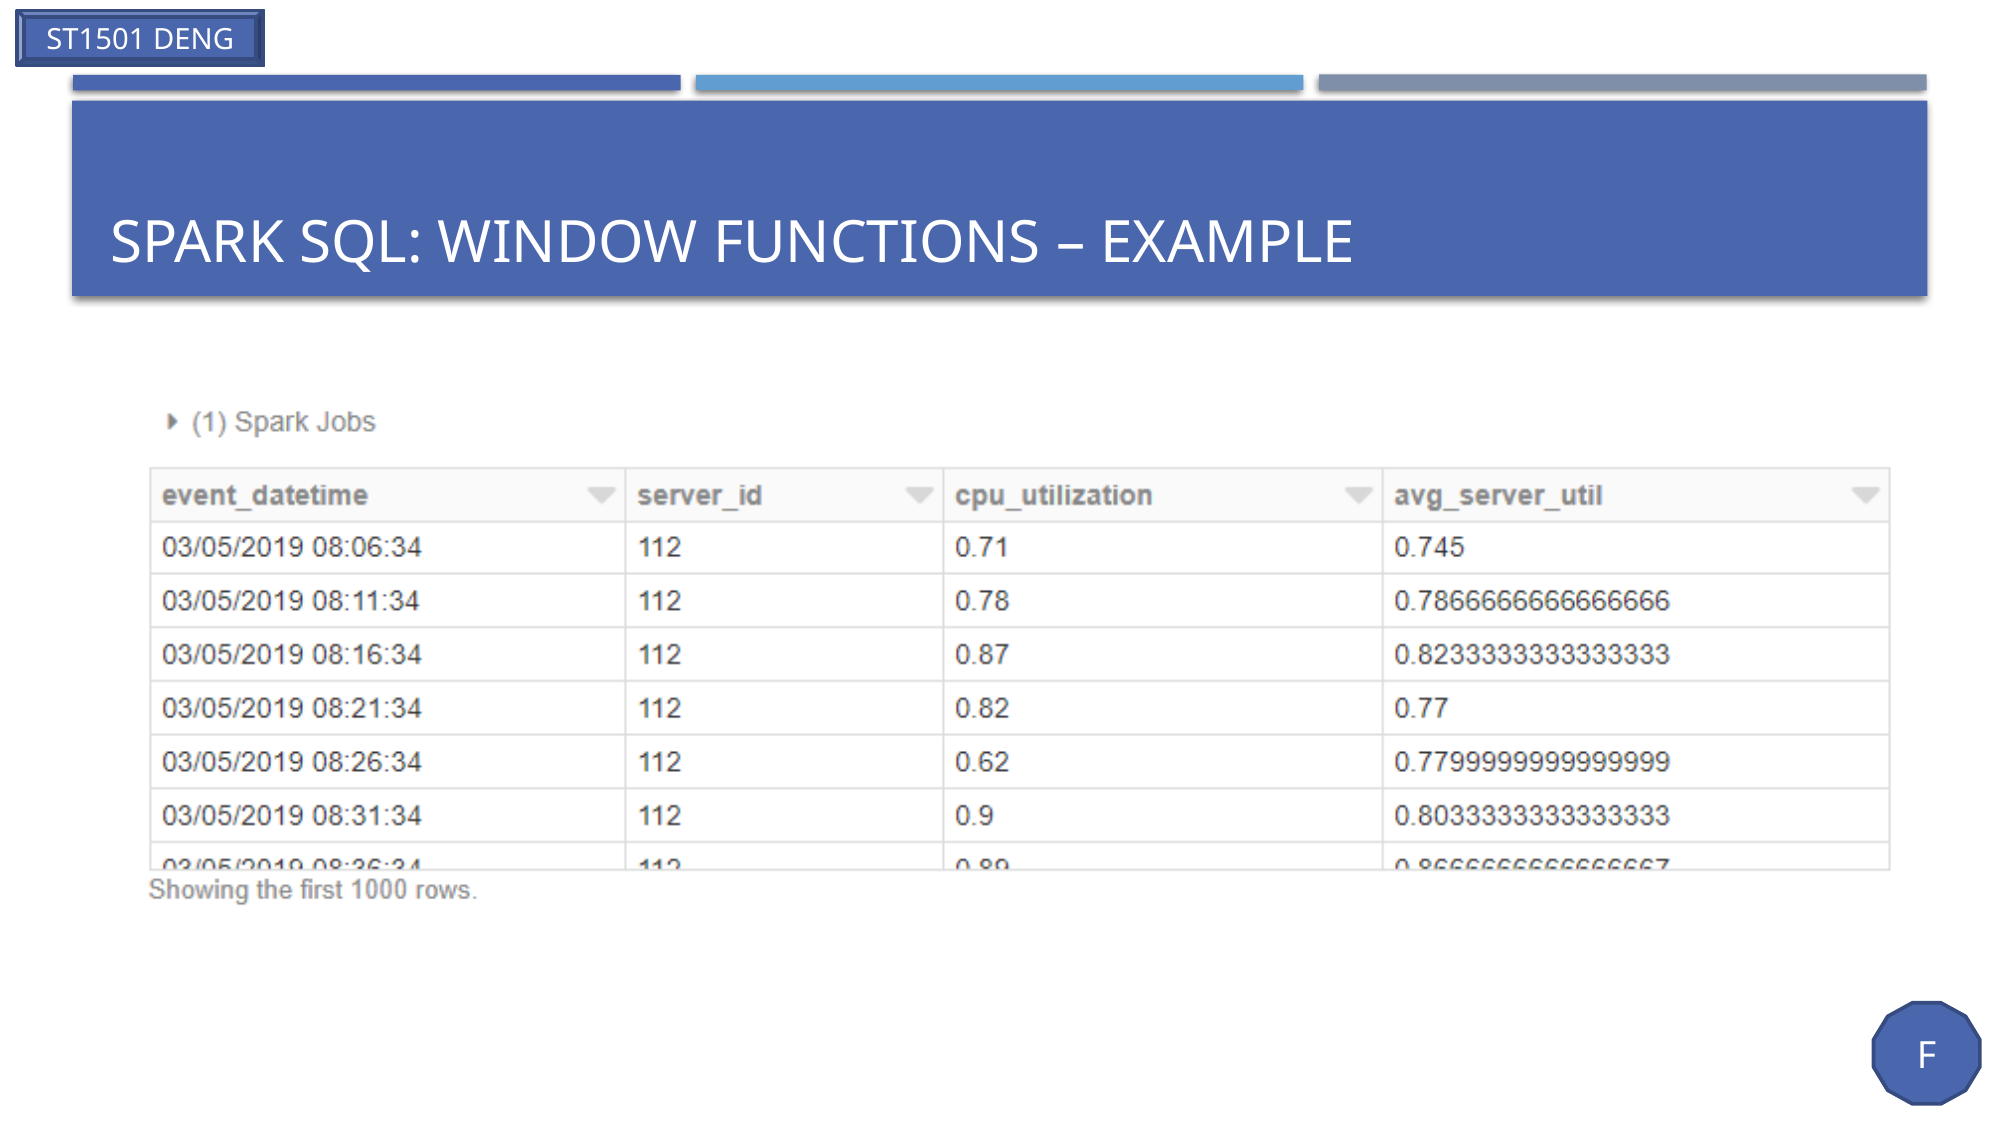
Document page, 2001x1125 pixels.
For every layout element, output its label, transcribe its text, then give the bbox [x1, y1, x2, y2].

picture [128, 394, 1906, 924]
title SPARK SQL: Window functions – Example [95, 115, 1905, 282]
